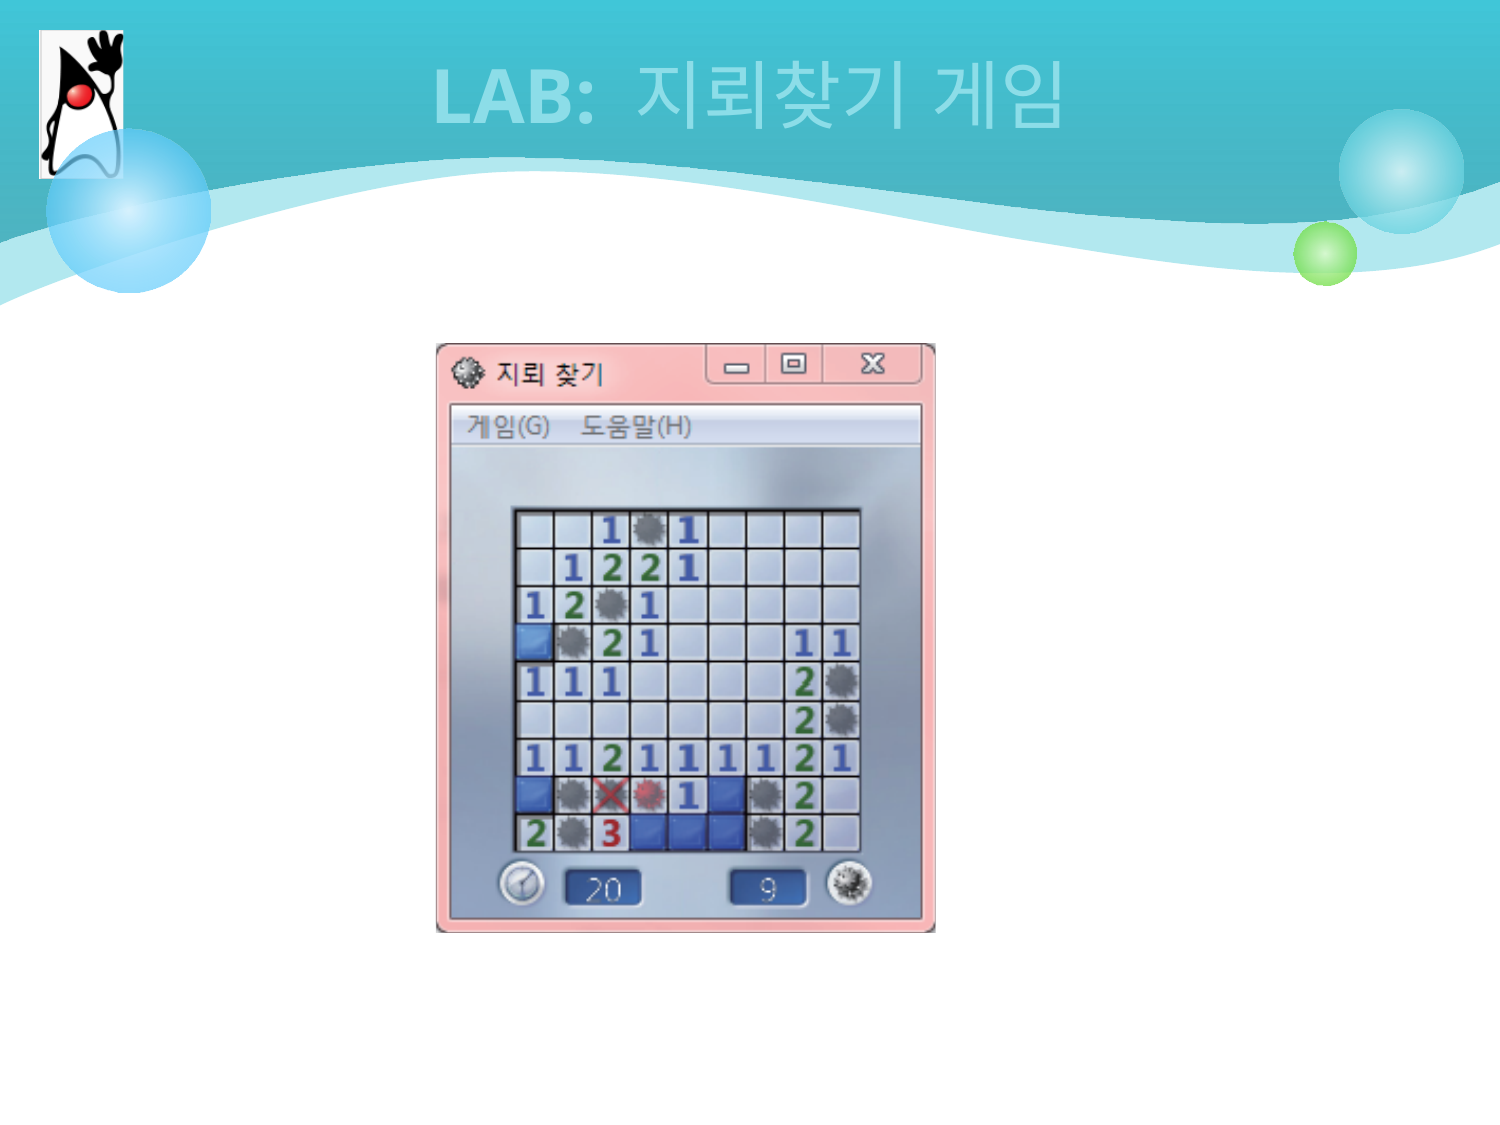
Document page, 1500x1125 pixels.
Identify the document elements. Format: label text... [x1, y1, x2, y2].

picture [39, 30, 75, 179]
title LAB: 지뢰찾기 게임 [75, 0, 1425, 188]
picture [435, 343, 936, 934]
